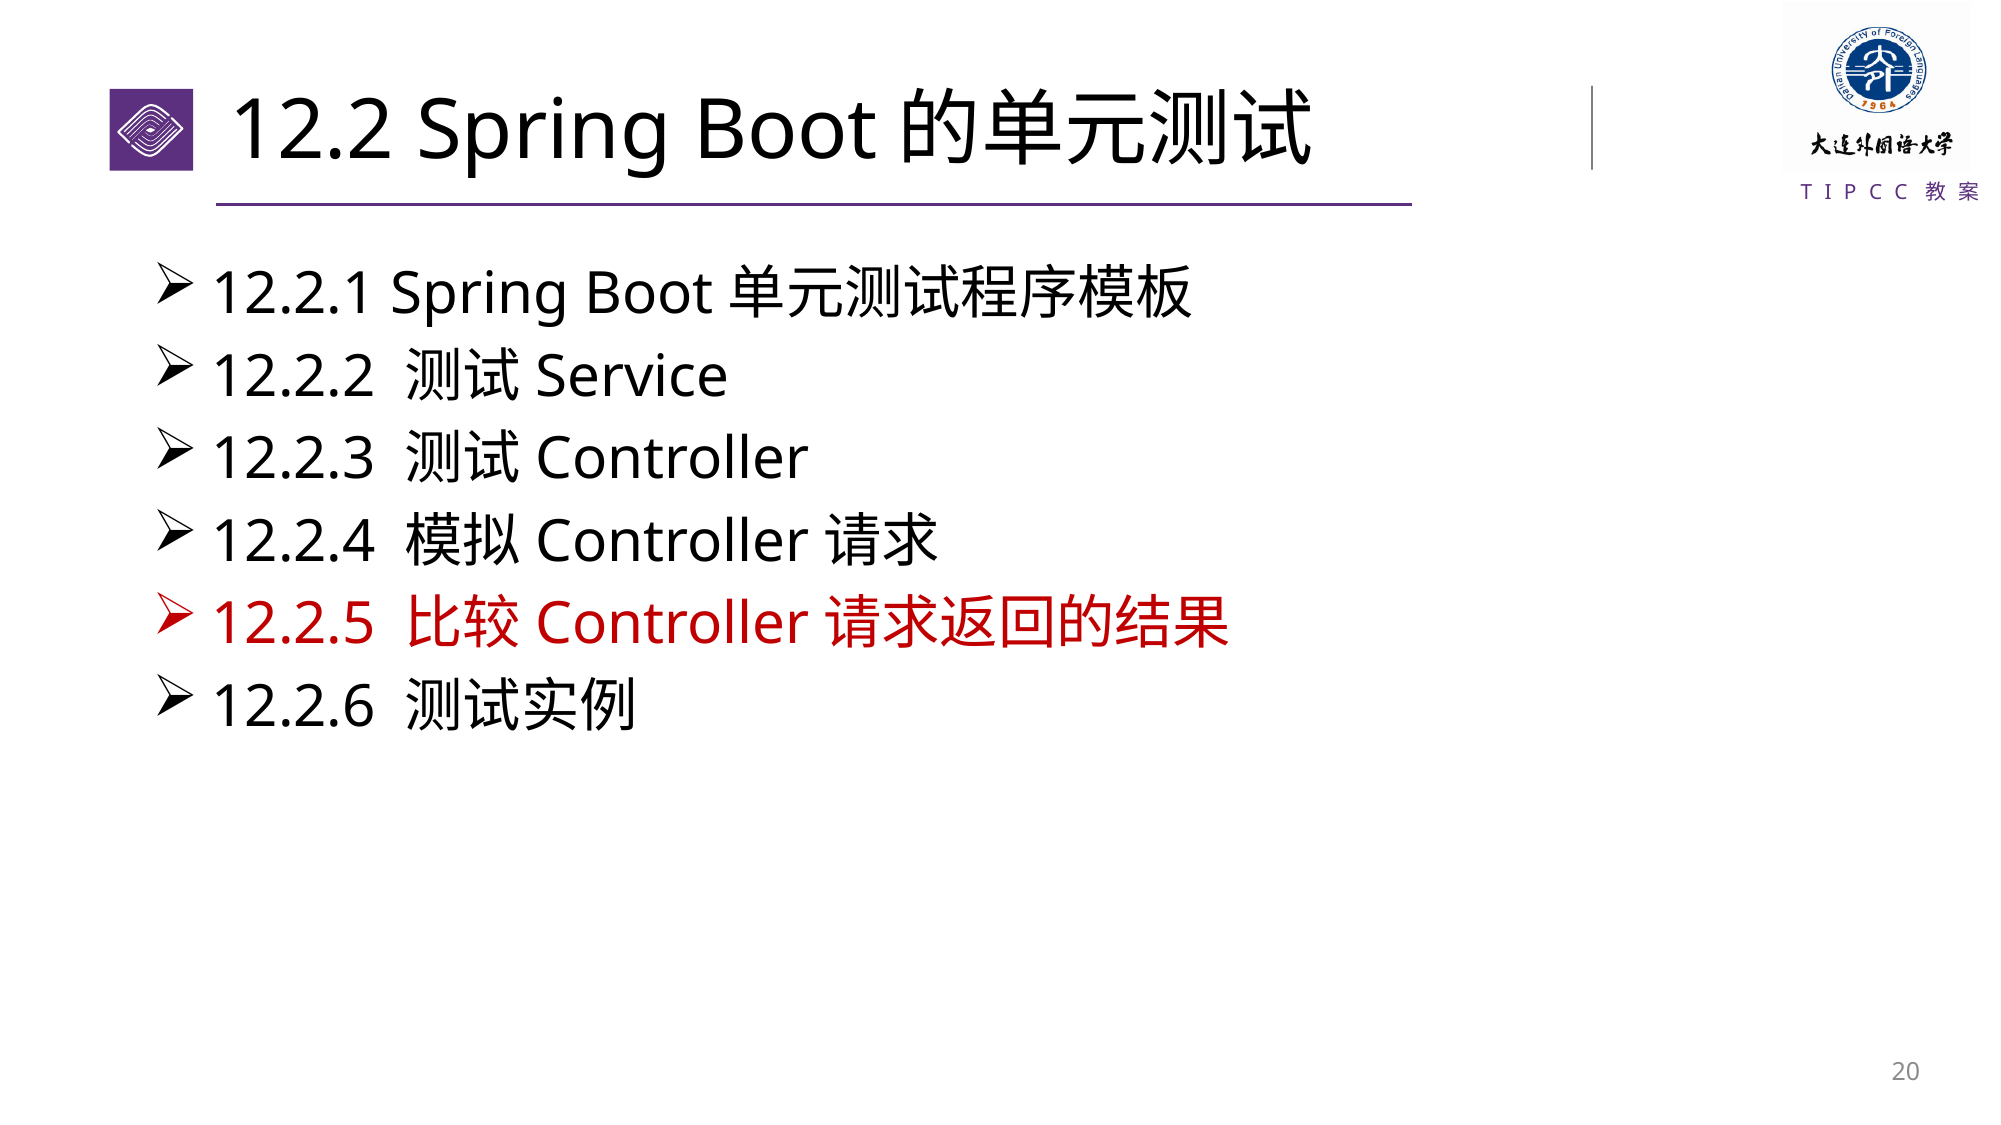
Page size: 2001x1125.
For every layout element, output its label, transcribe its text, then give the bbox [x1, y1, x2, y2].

picture [1782, 2, 1971, 172]
title 12.2 Spring Boot的单元测试 [214, 59, 1564, 205]
slide_number 19 [1485, 1042, 1936, 1103]
list 12.2.1 Spring Boot单元测试程序模板 12.2.2 测试Service 12.2.3 测试Controller 12.2.4 模拟Controller请求 12.2.5 比较Controller请求返回的结果 12.2.6 测试实例 [137, 247, 1863, 1001]
